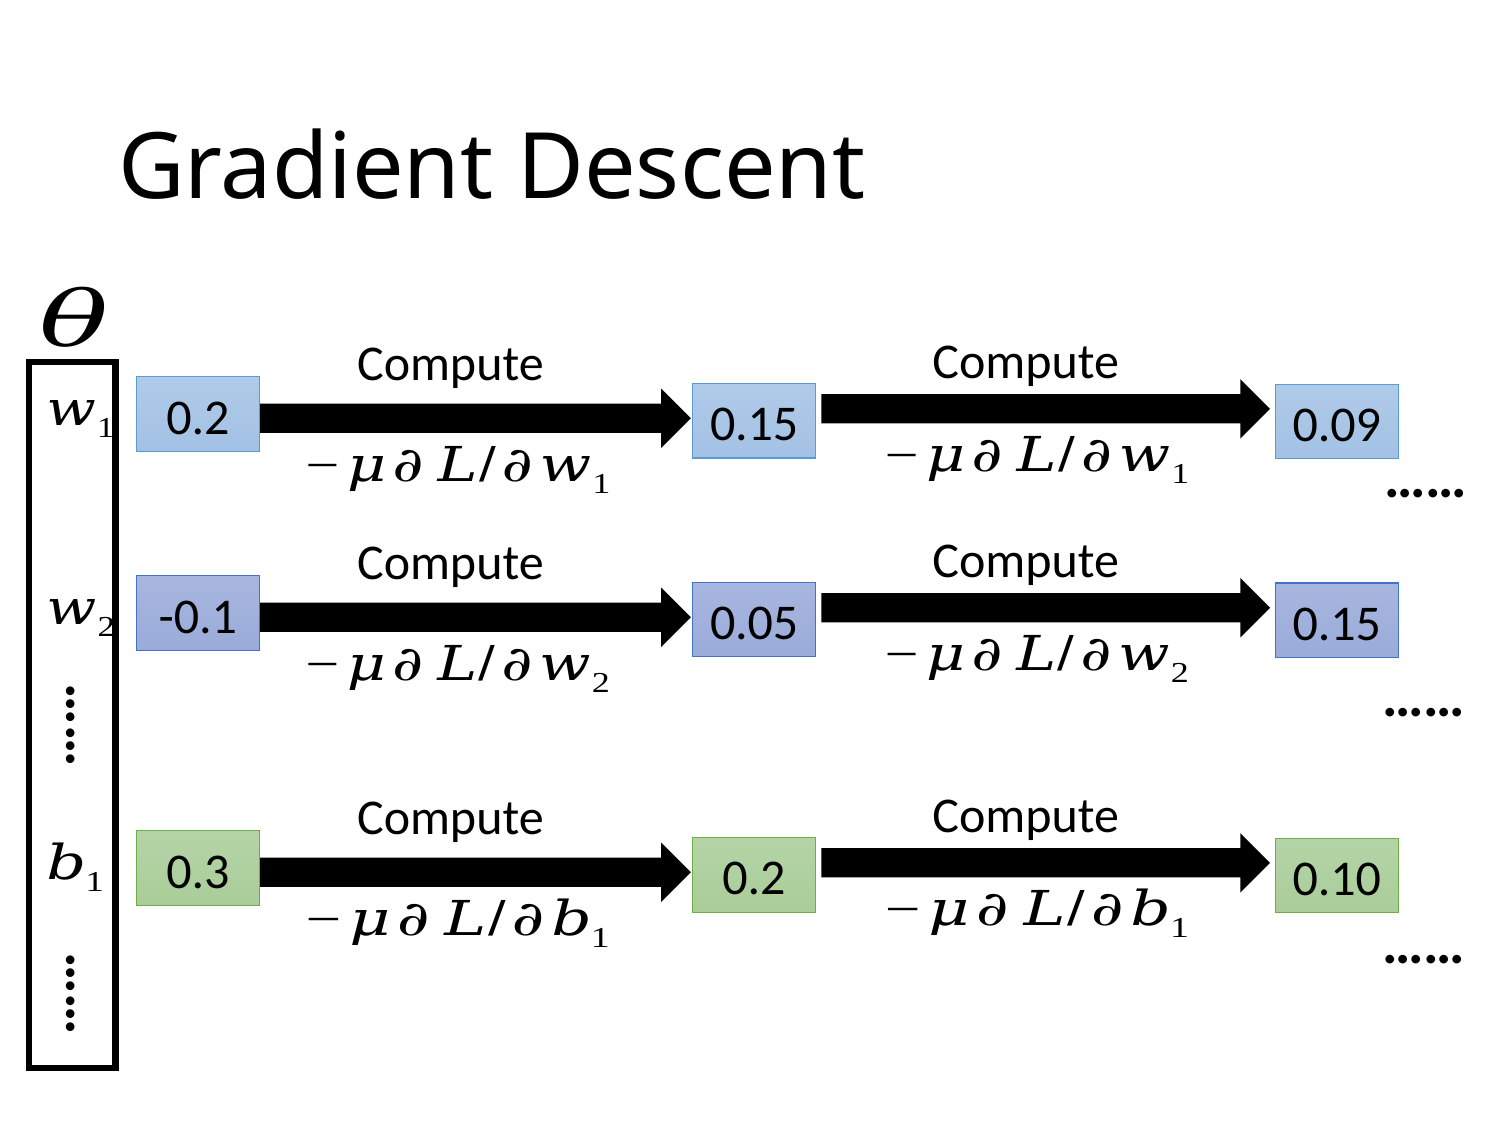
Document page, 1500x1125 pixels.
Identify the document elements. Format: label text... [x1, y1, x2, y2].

text_box 0.05 [692, 582, 816, 657]
text_box …… [1369, 431, 1500, 517]
text_box 0.2 [136, 376, 260, 452]
text_box [260, 842, 691, 902]
text_box [821, 833, 1271, 893]
text_box …… [1367, 650, 1498, 736]
text_box -0.1 [136, 575, 260, 651]
title Gradient Descent [103, 59, 1397, 278]
text_box 0.2 [692, 837, 816, 913]
text_box [28, 361, 117, 1069]
text_box [260, 587, 691, 647]
text_box …… [47, 937, 133, 1068]
text_box [260, 388, 691, 449]
text_box …… [1367, 897, 1498, 983]
text_box 0.3 [136, 830, 260, 906]
text_box 0.10 [1275, 838, 1399, 913]
text_box 0.15 [692, 383, 816, 459]
text_box [821, 379, 1271, 439]
text_box [821, 578, 1271, 638]
text_box 0.09 [1275, 384, 1399, 459]
text_box …… [47, 668, 133, 800]
text_box 0.15 [1275, 582, 1399, 658]
